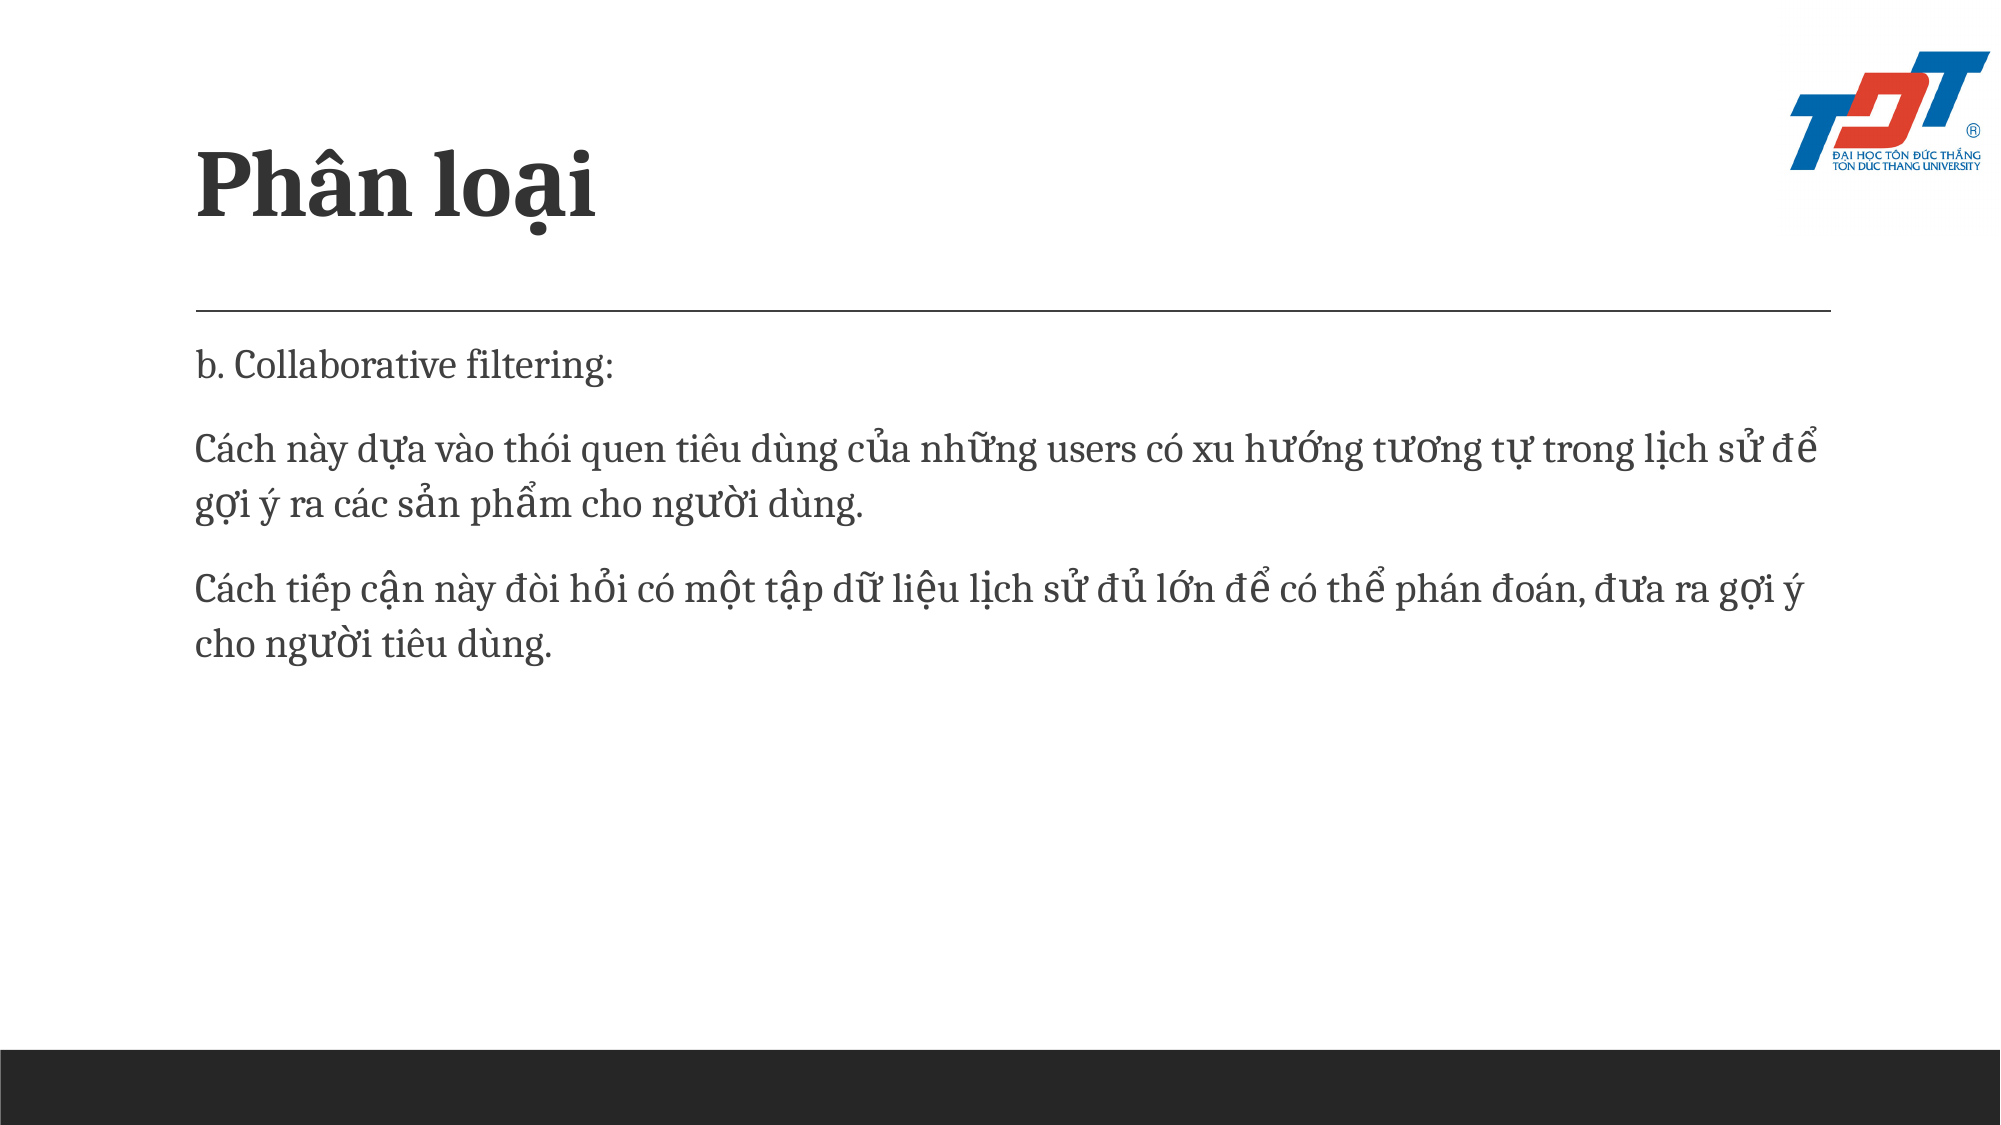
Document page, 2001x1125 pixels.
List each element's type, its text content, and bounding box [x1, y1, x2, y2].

picture [1777, 0, 1999, 237]
title Phân loại [180, 79, 1779, 245]
list b. Collaborative filtering: Cách này dựa vào thói quen tiêu dùng của những users có xu hướng tương tự trong lịch sử để gợi ý ra các sản phẩm cho người dùng. Cách tiếp cận này đòi hỏi có một tập dữ liệu lịch sử đủ lớn để có thể phán đoán, đưa ra gợi ý cho người tiêu dùng. [180, 324, 1830, 1046]
